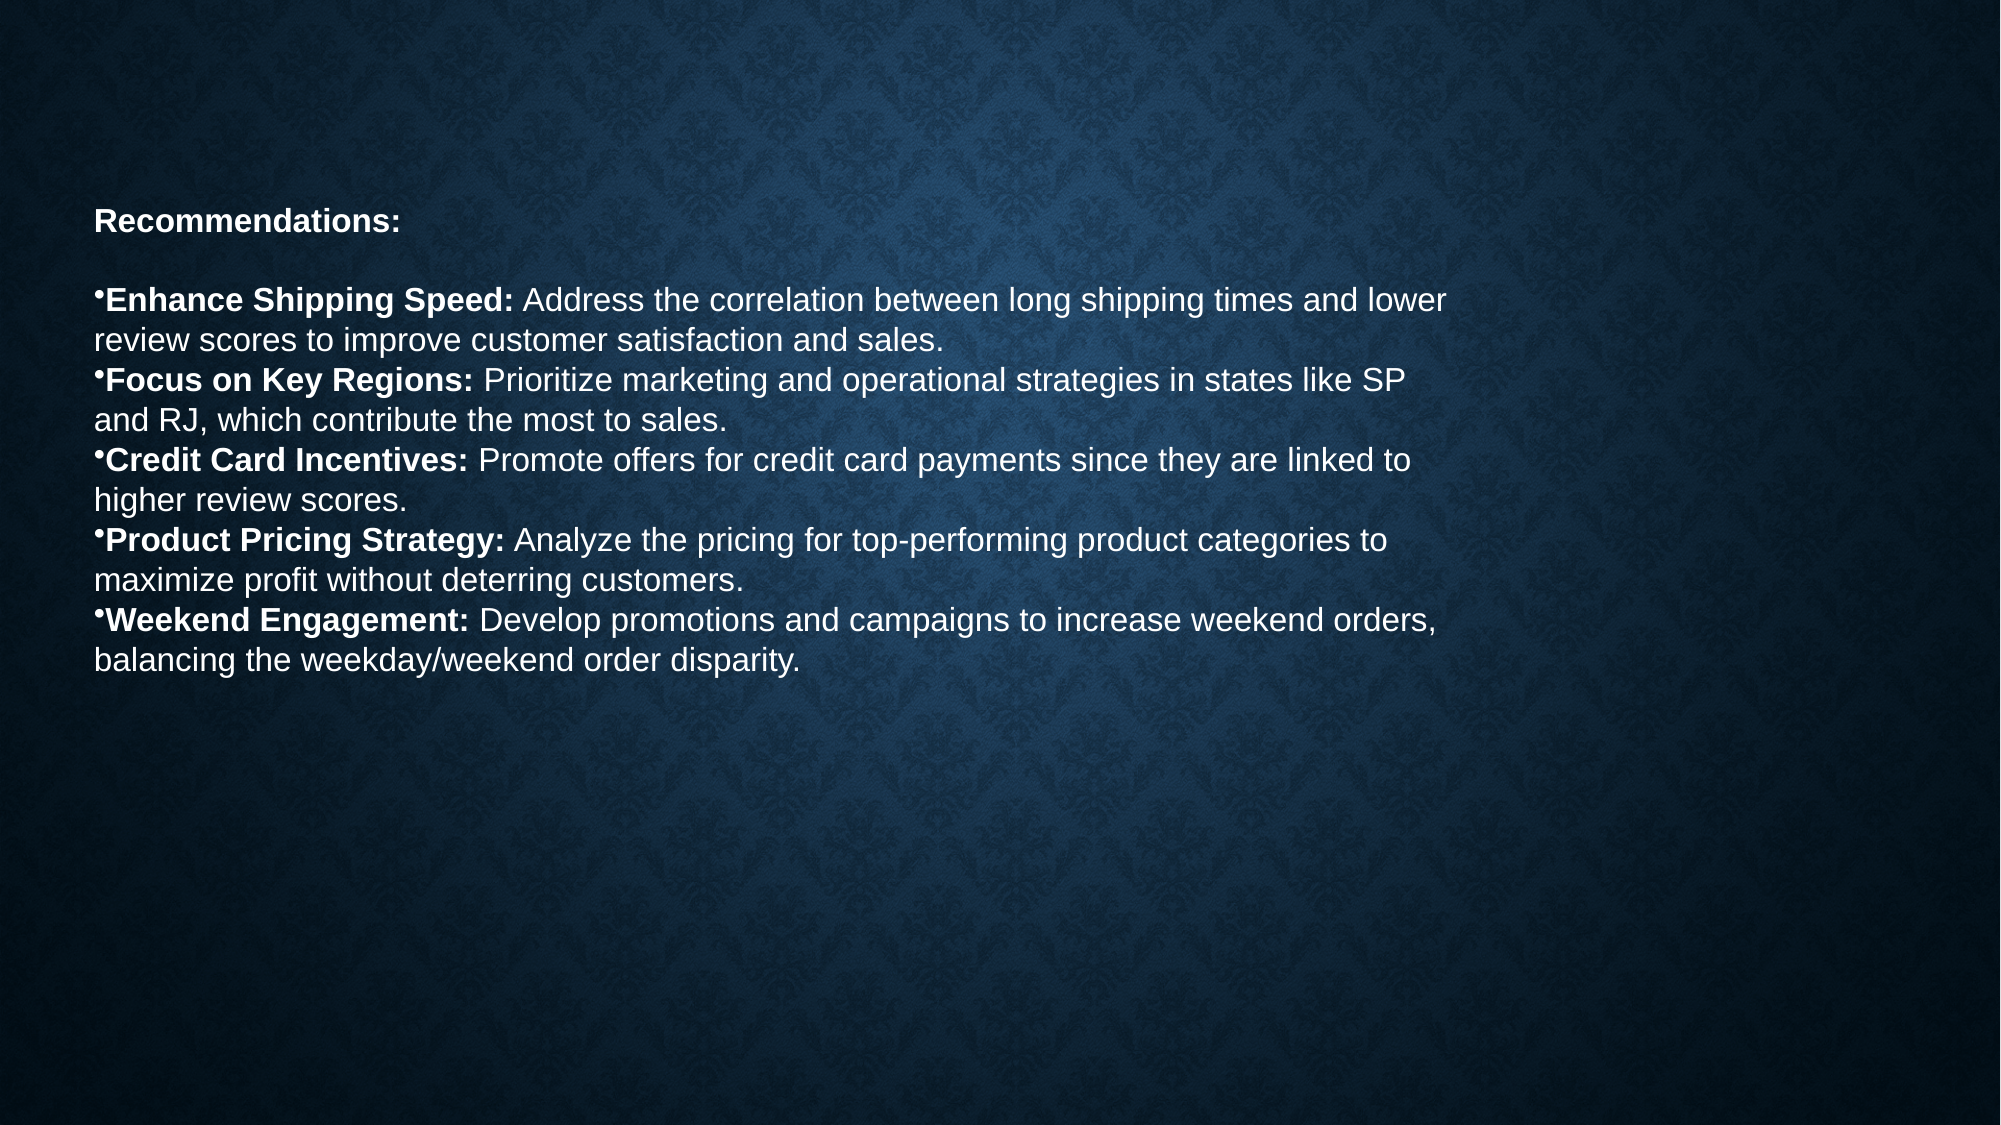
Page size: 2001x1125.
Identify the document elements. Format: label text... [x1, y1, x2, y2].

text_box Recommendations: Enhance Shipping Speed: Address the correlation between long shipping times and lower review scores to improve customer satisfaction and sales. Focus on Key Regions: Prioritize marketing and operational strategies in states like SP and RJ, which contribute the most to sales. Credit Card Incentives: Promote offers for credit card payments since they are linked to higher review scores. Product Pricing Strategy: Analyze the pricing for top-performing product categories to maximize profit without deterring customers. Weekend Engagement: Develop promotions and campaigns to increase weekend orders, balancing the weekday/weekend order disparity. [78, 191, 1475, 731]
